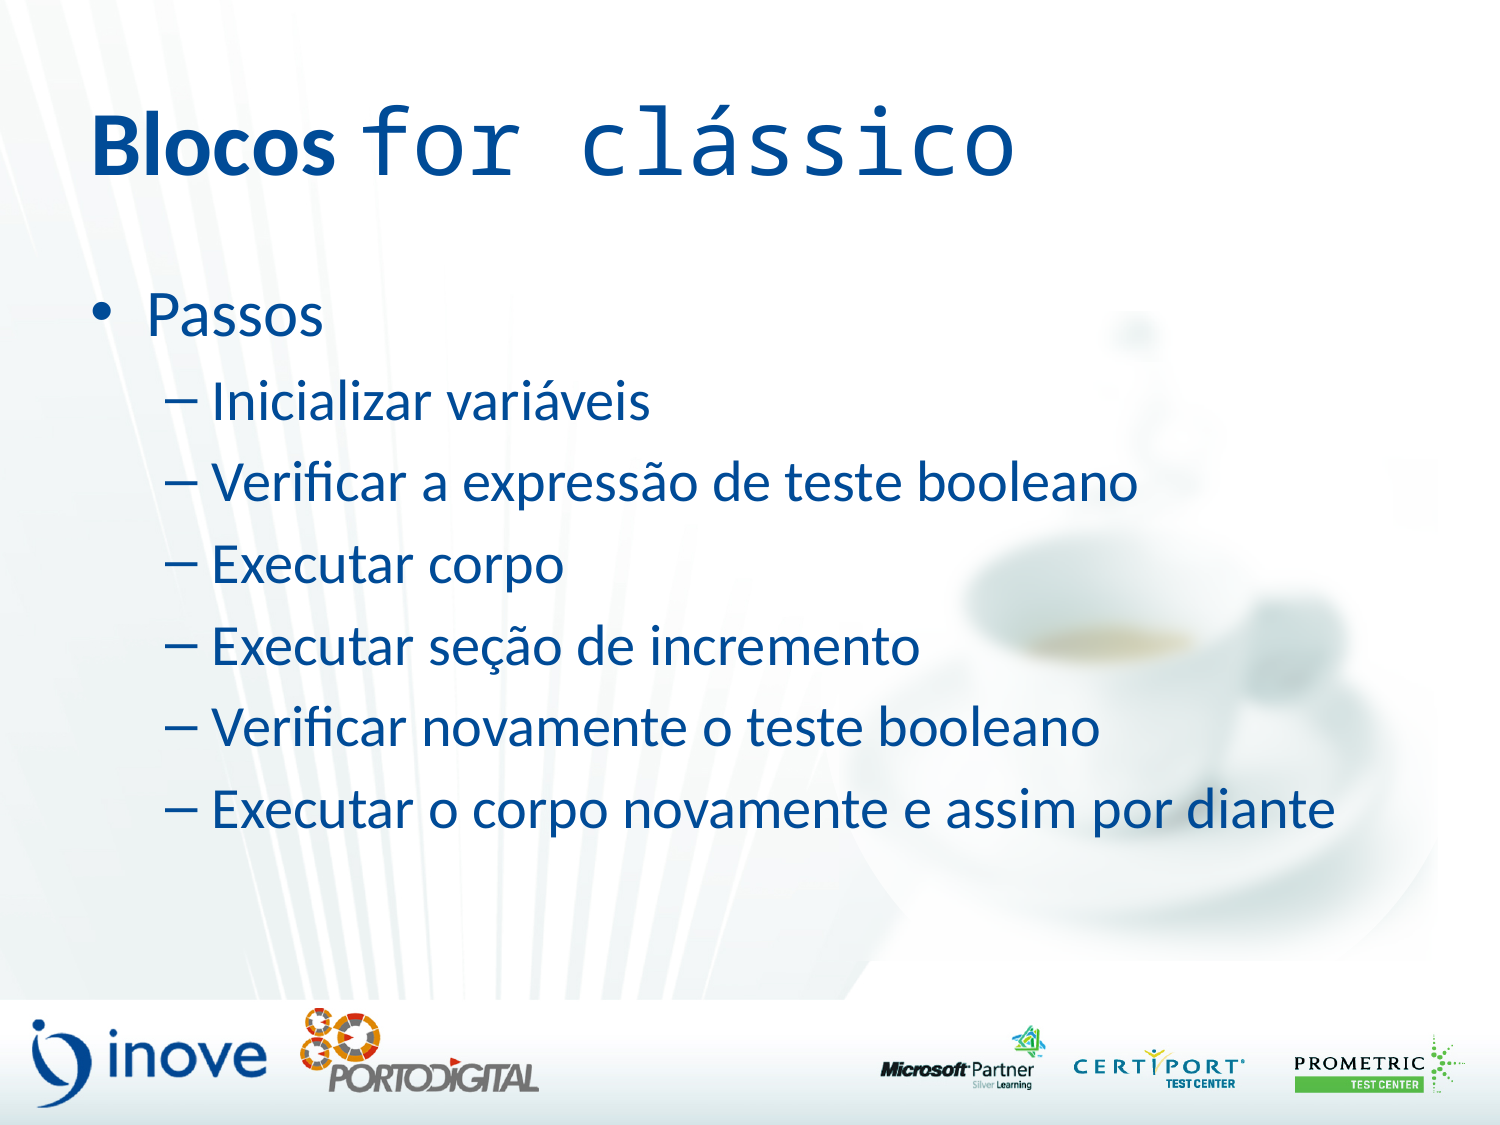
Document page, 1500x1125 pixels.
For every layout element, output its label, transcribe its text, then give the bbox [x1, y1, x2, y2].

picture [0, 0, 1500, 1125]
title Blocos for clássico [75, 45, 1425, 233]
list Passos Inicializar variáveis Verificar a expressão de teste booleano Executar corpo Executar seção de incremento Verificar novamente o teste booleano Executar o corpo novamente e assim por diante [75, 262, 1425, 1005]
